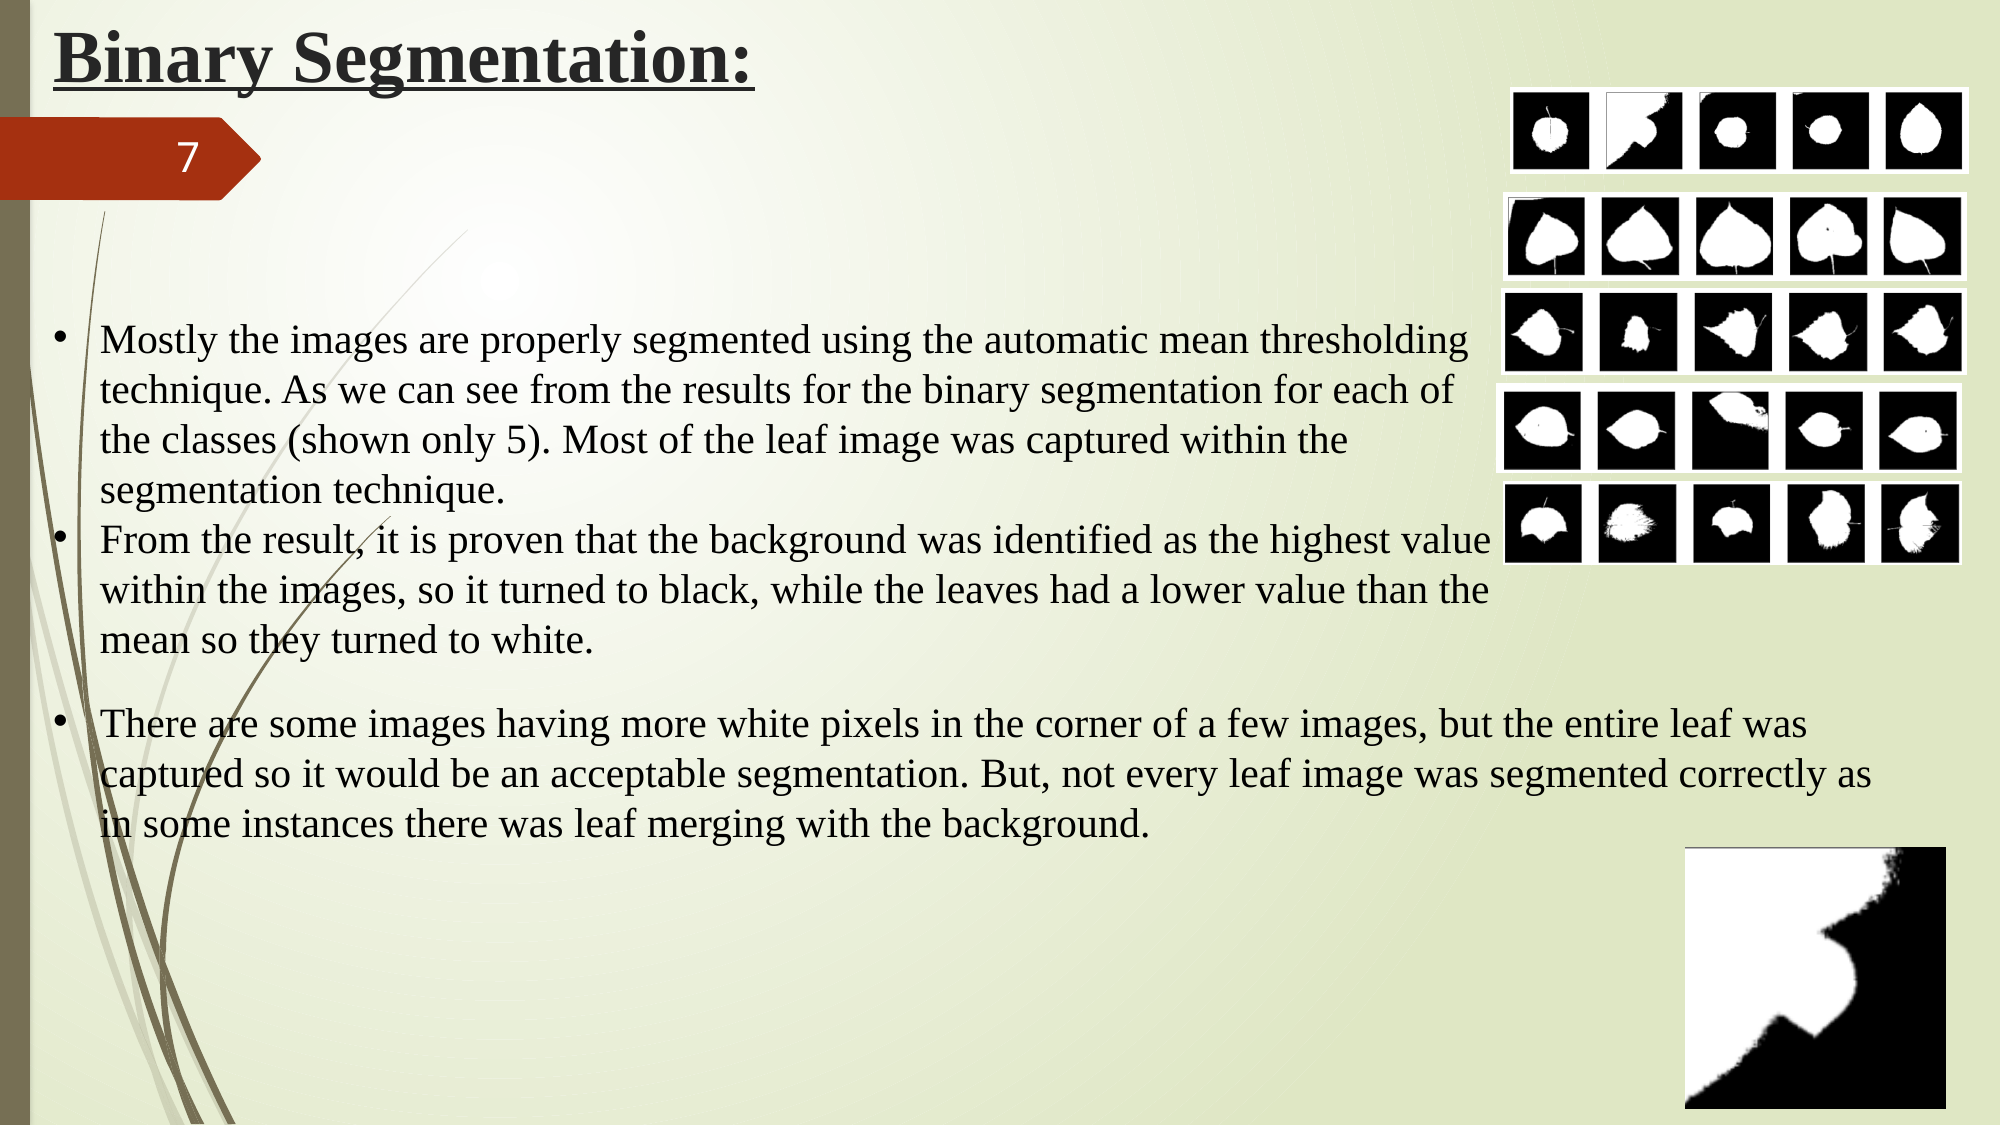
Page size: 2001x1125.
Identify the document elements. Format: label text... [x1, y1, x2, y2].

picture [1685, 847, 1946, 1110]
picture [1501, 288, 1967, 375]
picture [1503, 192, 1967, 282]
picture [1503, 481, 1962, 566]
slide_number 7 [87, 129, 216, 190]
text_box Mostly the images are properly segmented using the automatic mean thresholding technique. As we can see from the results for the binary segmentation for each of the classes (shown only 5). Most of the leaf image was captured within the segmentation technique. From the result, it is proven that the background was identified as the highest value within the images, so it turned to black, while the leaves had a lower value than the mean so they turned to white. [38, 304, 1524, 687]
title Binary Segmentation: [38, 0, 1501, 211]
picture [1509, 87, 1969, 174]
picture [1496, 383, 1962, 474]
text_box There are some images having more white pixels in the corner of a few images, but the entire leaf was captured so it would be an acceptable segmentation. But, not every leaf image was segmented correctly as in some instances there was leaf merging with the background. [38, 687, 1925, 903]
